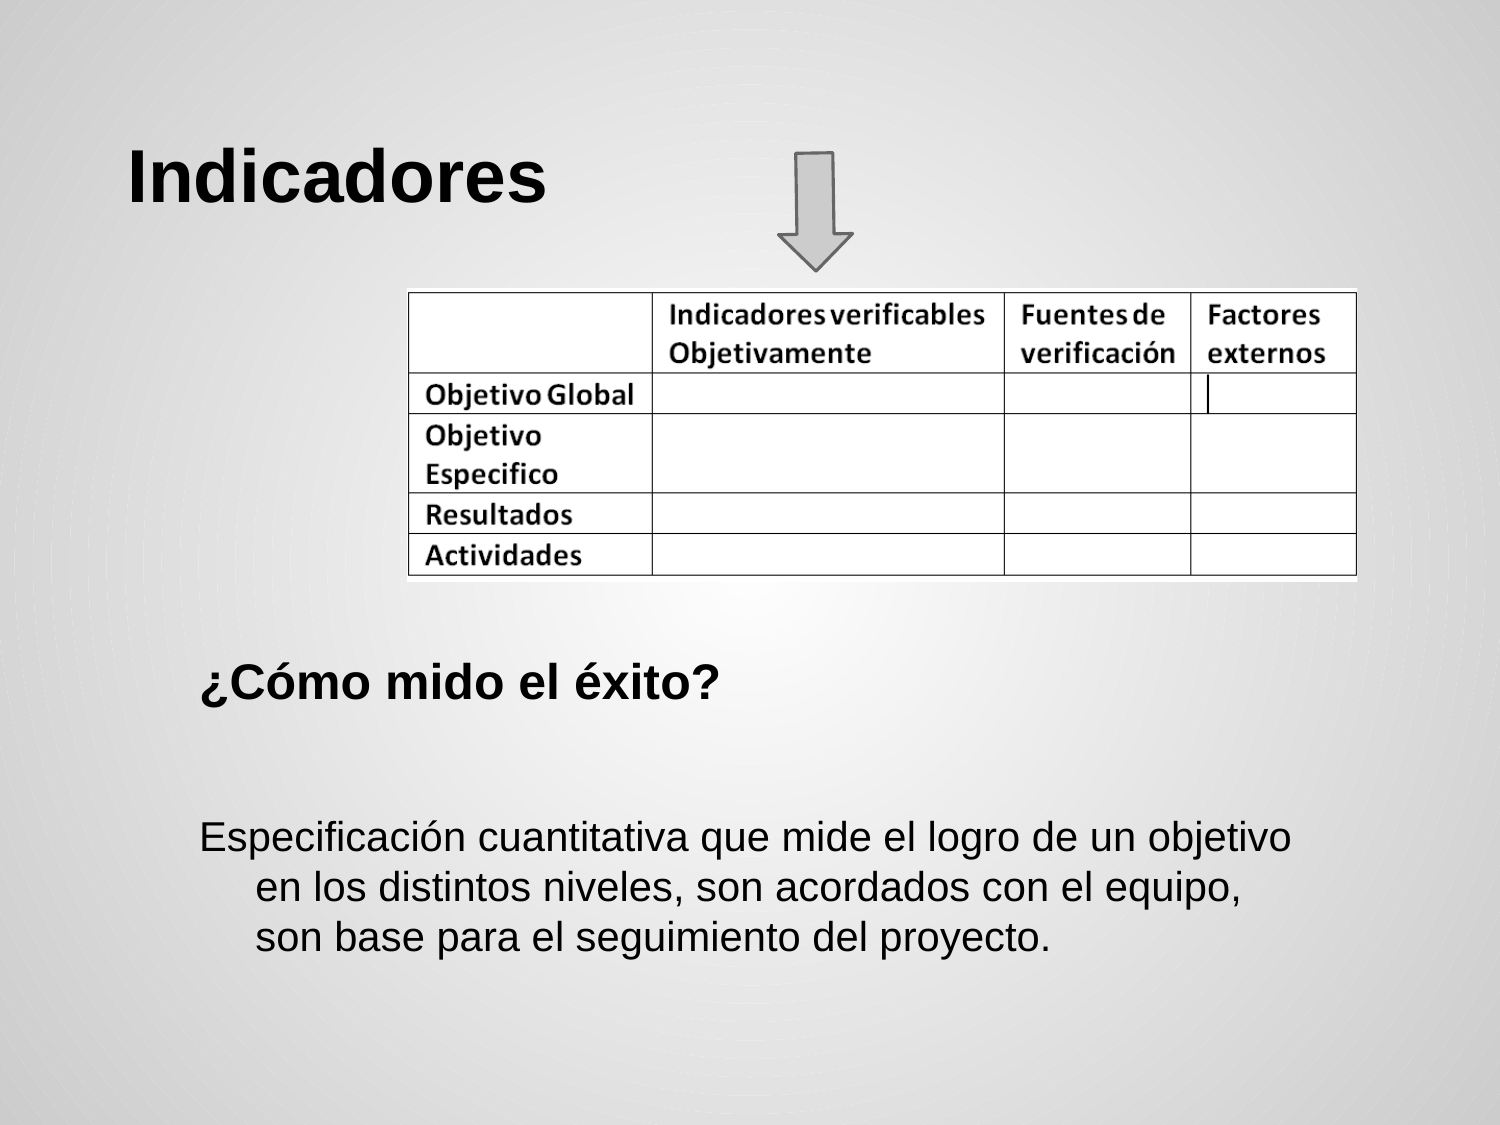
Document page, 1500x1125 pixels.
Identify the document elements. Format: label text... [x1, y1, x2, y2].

list ¿Cómo mido el éxito? Especificación cuantitativa que mide el logro de un objetivo en los distintos niveles, son acordados con el equipo, son base para el seguimiento del proyecto. [184, 626, 1336, 1125]
text_box [406, 288, 1358, 582]
title Indicadores [75, 14, 1425, 233]
text_box [778, 152, 853, 272]
